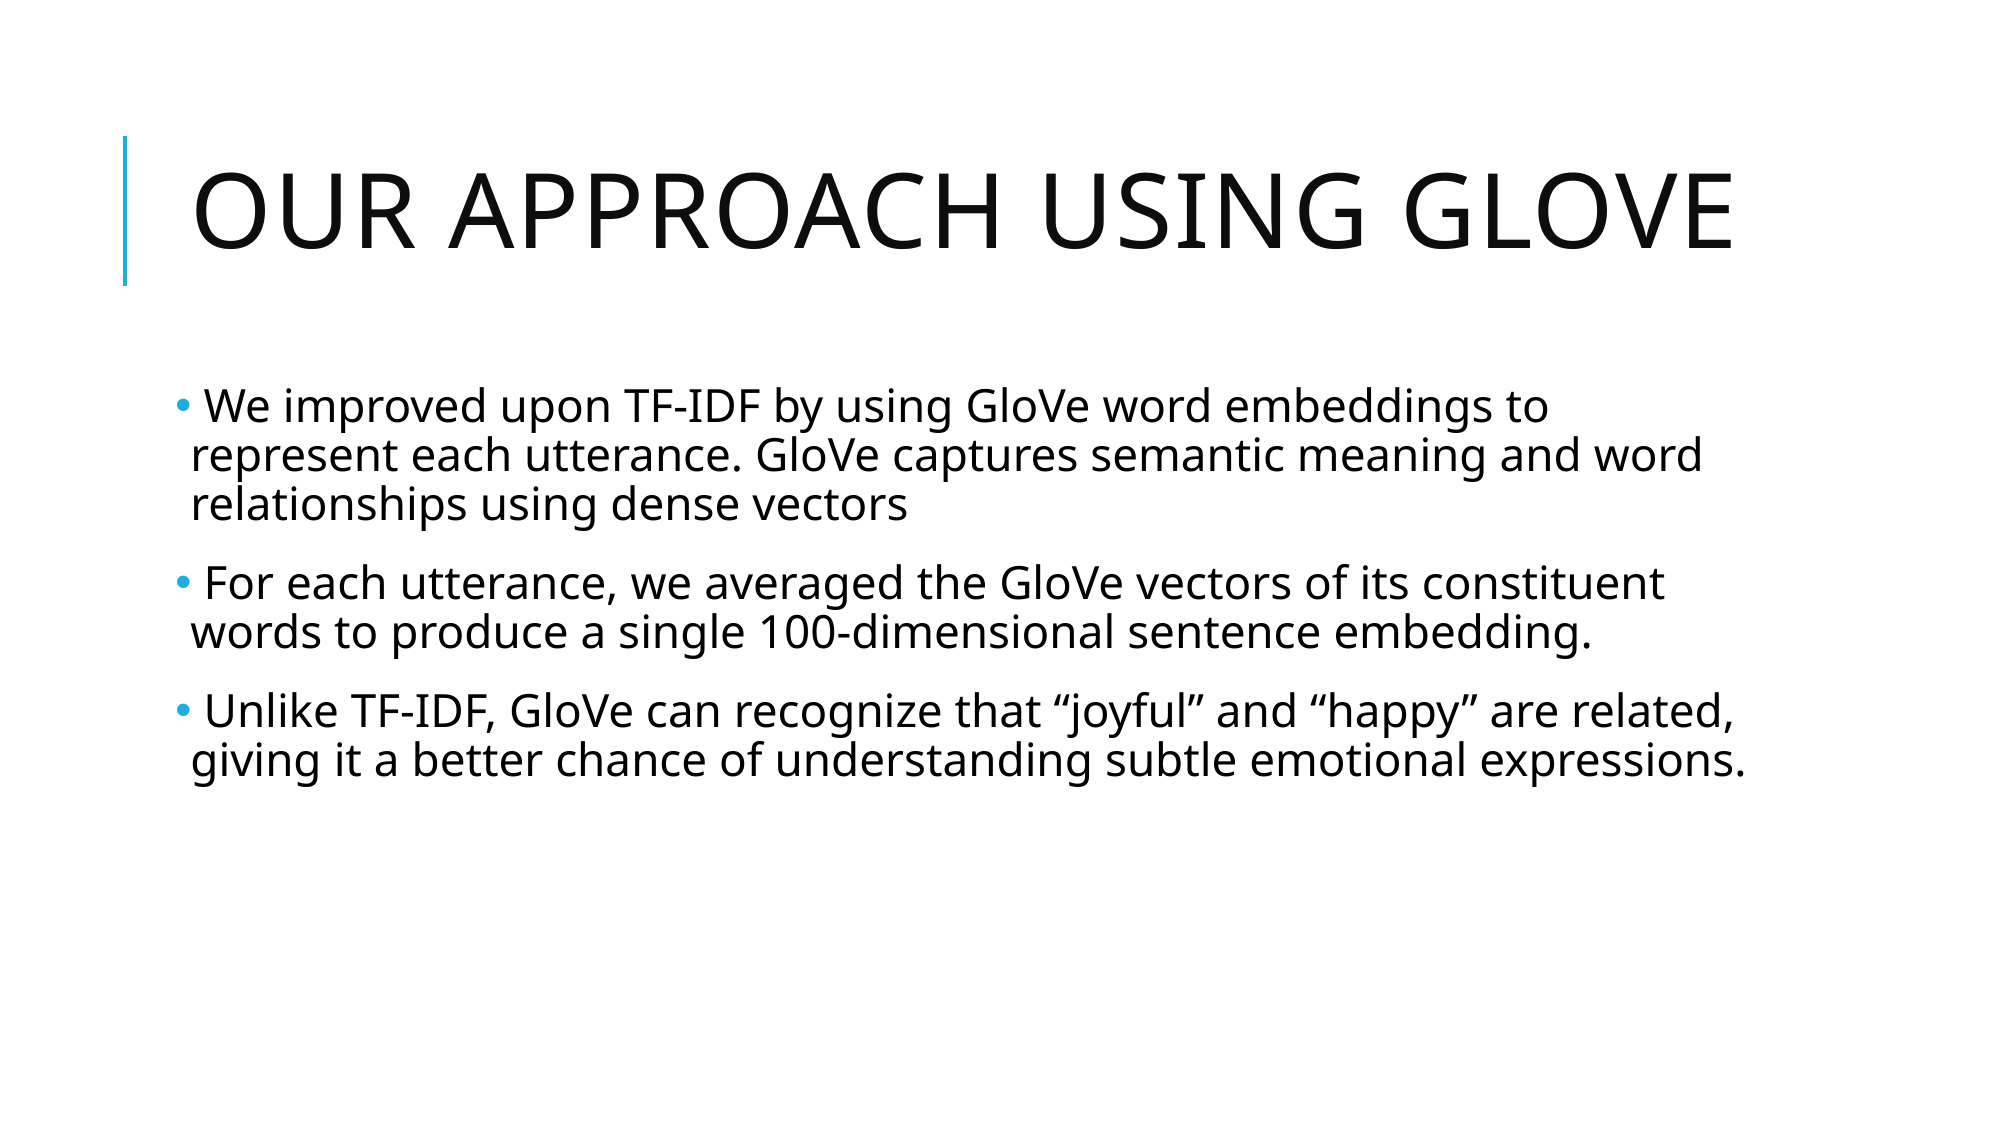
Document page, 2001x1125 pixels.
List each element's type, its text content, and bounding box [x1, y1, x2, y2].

list We improved upon TF-IDF by using GloVe word embeddings to represent each utterance. GloVe captures semantic meaning and word relationships using dense vectors For each utterance, we averaged the GloVe vectors of its constituent words to produce a single 100-dimensional sentence embedding. Unlike TF-IDF, GloVe can recognize that “joyful” and “happy” are related, giving it a better chance of understanding subtle emotional expressions. [168, 375, 1763, 1035]
title Our Approach using Glove [168, 96, 1763, 342]
